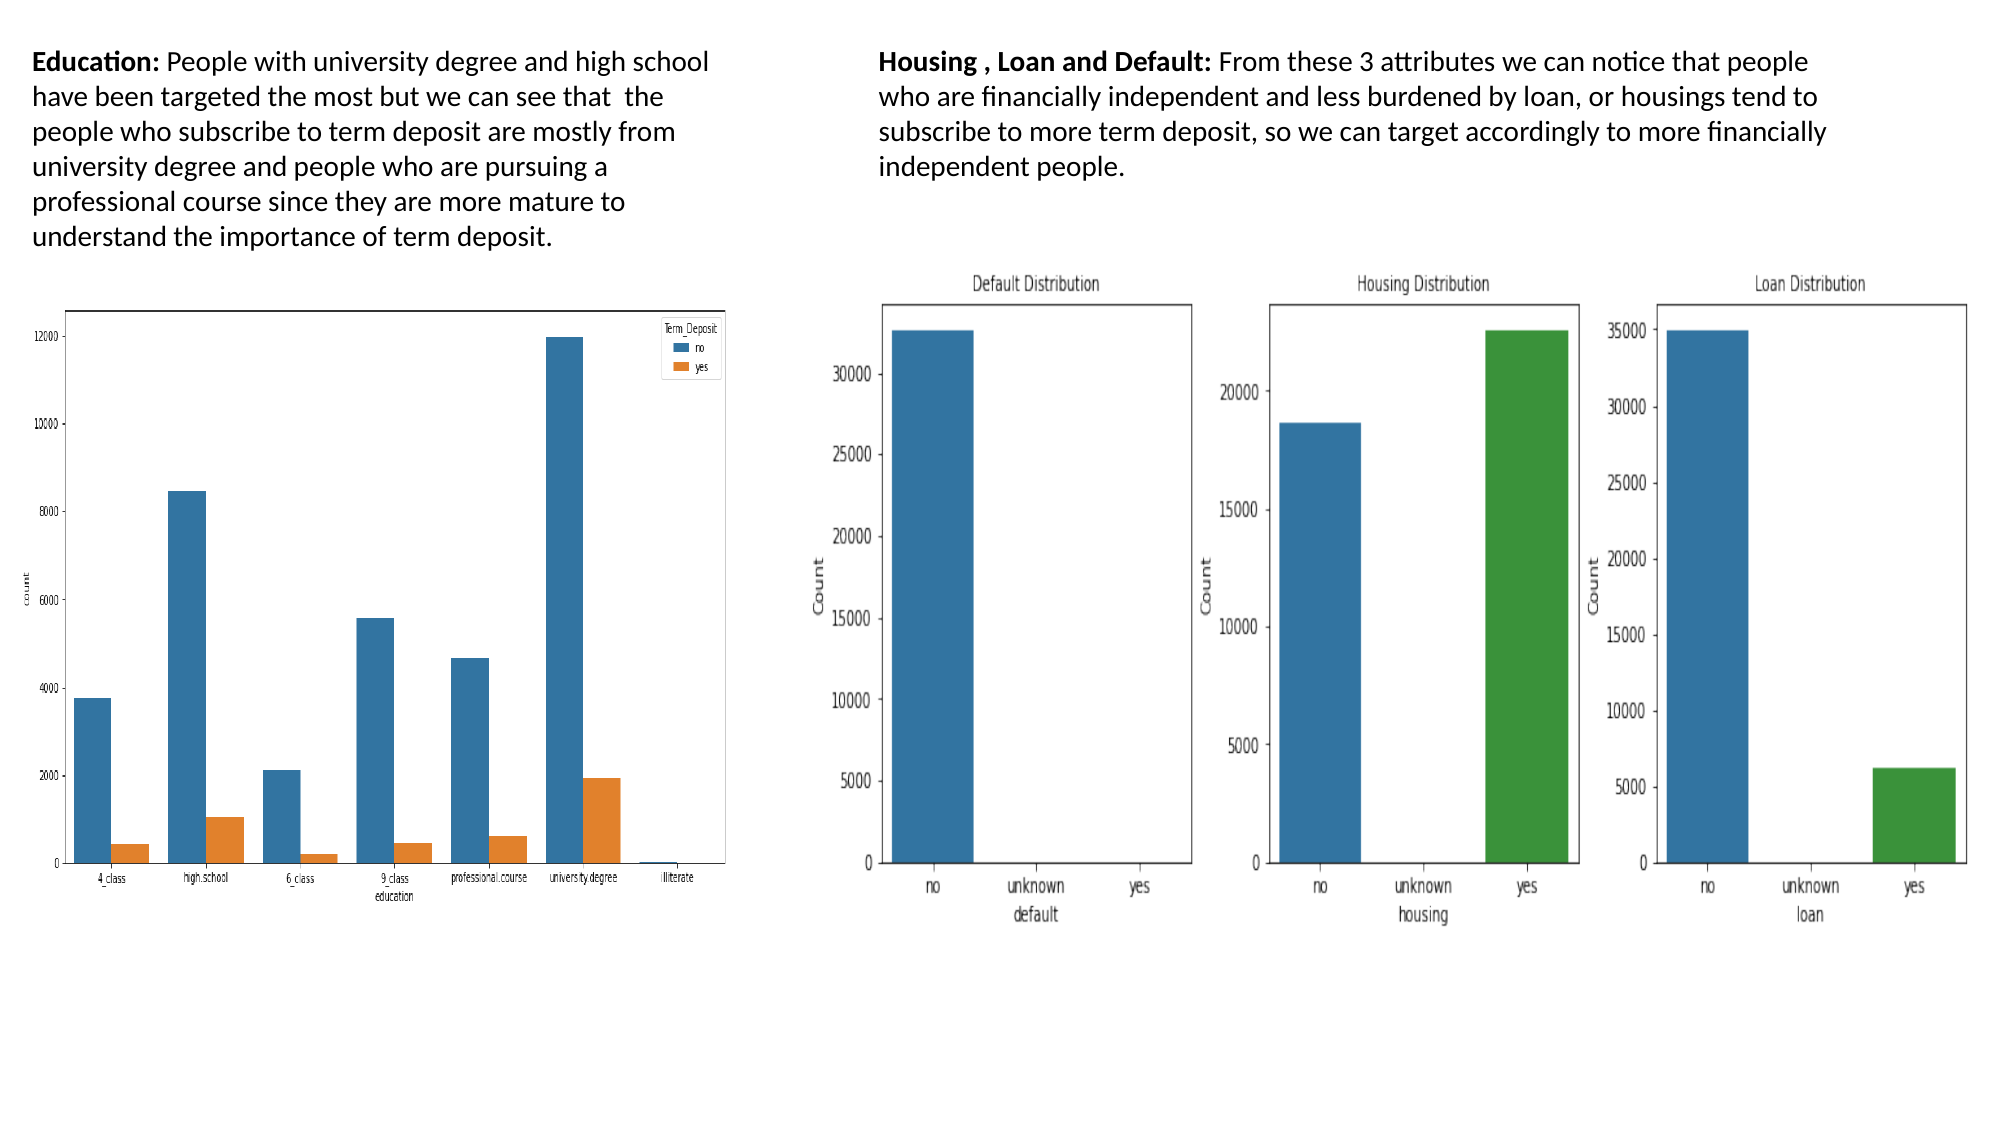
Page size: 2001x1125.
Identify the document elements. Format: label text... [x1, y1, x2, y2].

text_box Housing , Loan and Default: From these 3 attributes we can notice that people who are financially independent and less burdened by loan, or housings tend to subscribe to more term deposit, so we can target accordingly to more financially independent people. [864, 34, 1855, 190]
picture [804, 261, 1974, 941]
picture [17, 302, 729, 913]
text_box Education: People with university degree and high school have been targeted the most but we can see that the people who subscribe to term deposit are mostly from university degree and people who are pursuing a professional course since they are more mature to understand the importance of term deposit. [17, 34, 729, 260]
